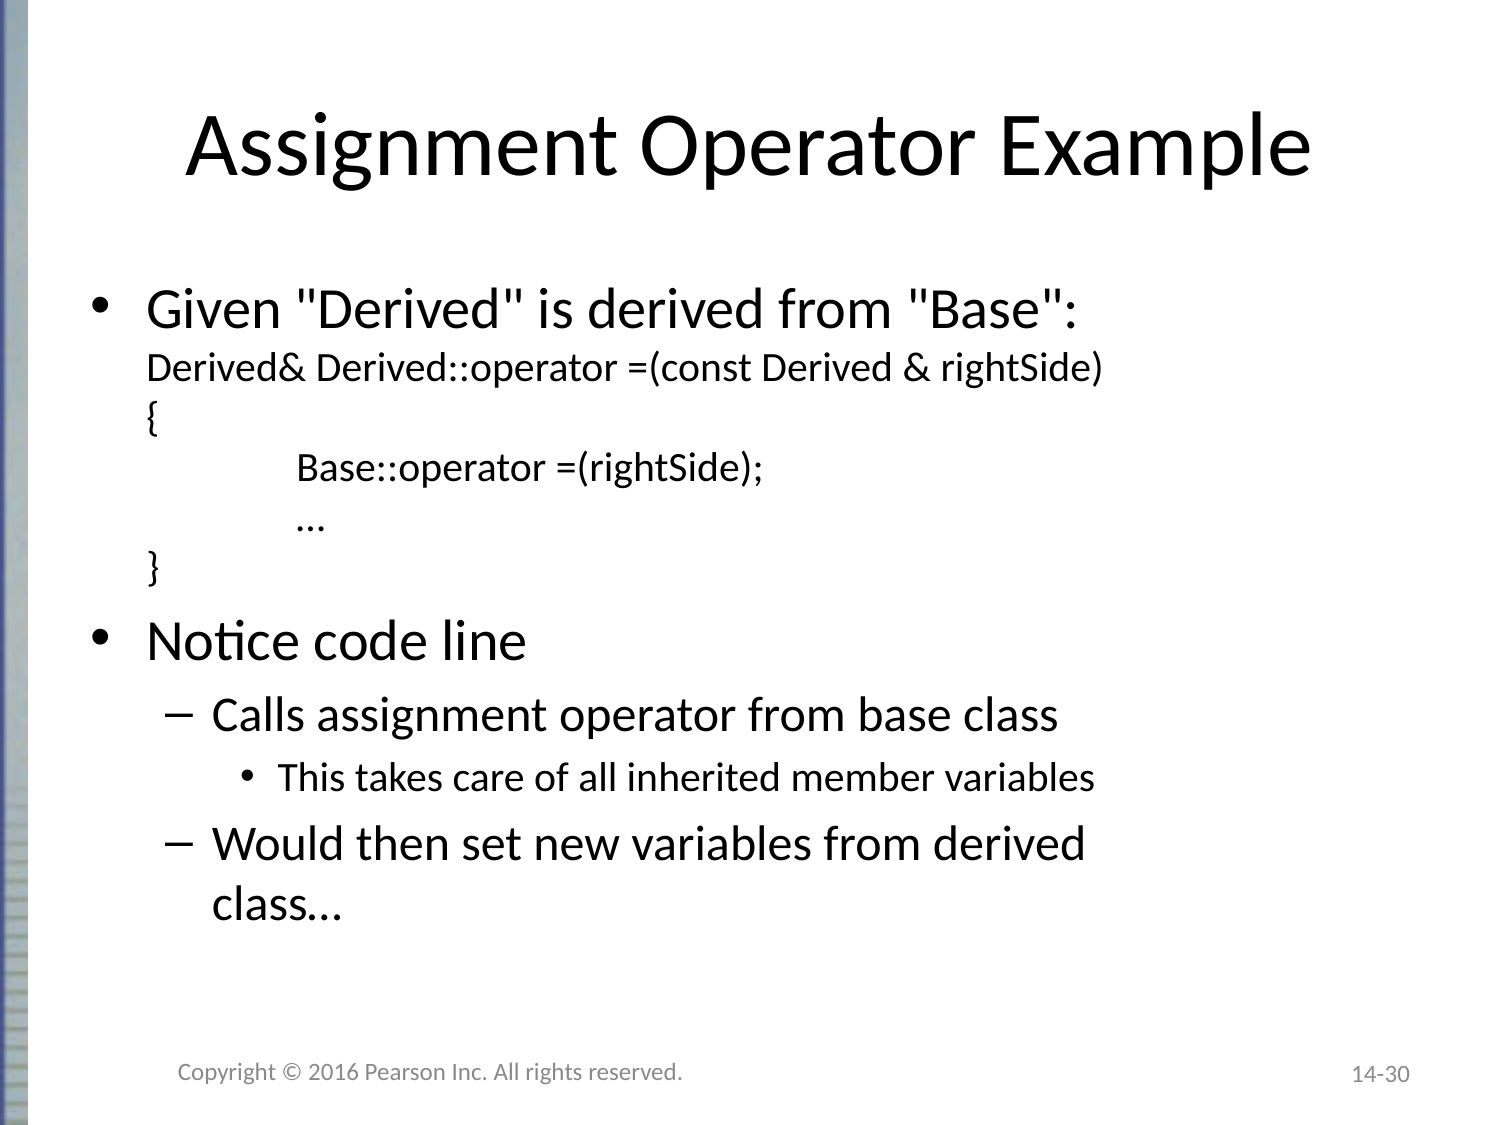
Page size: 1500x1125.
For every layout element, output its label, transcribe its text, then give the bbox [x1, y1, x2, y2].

title Assignment Operator Example [75, 45, 1425, 233]
slide_number 14-30 [1074, 1042, 1425, 1103]
footer Copyright © 2016 Pearson Inc. All rights reserved. [75, 1040, 788, 1100]
list Given "Derived" is derived from "Base": Derived& Derived::operator =(const Derived & rightSide) { Base::operator =(rightSide); … } Notice code line Calls assignment operator from base class This takes care of all inherited member variables Would then set new variables from derived class… [75, 262, 1425, 1005]
picture [0, 0, 28, 1125]
